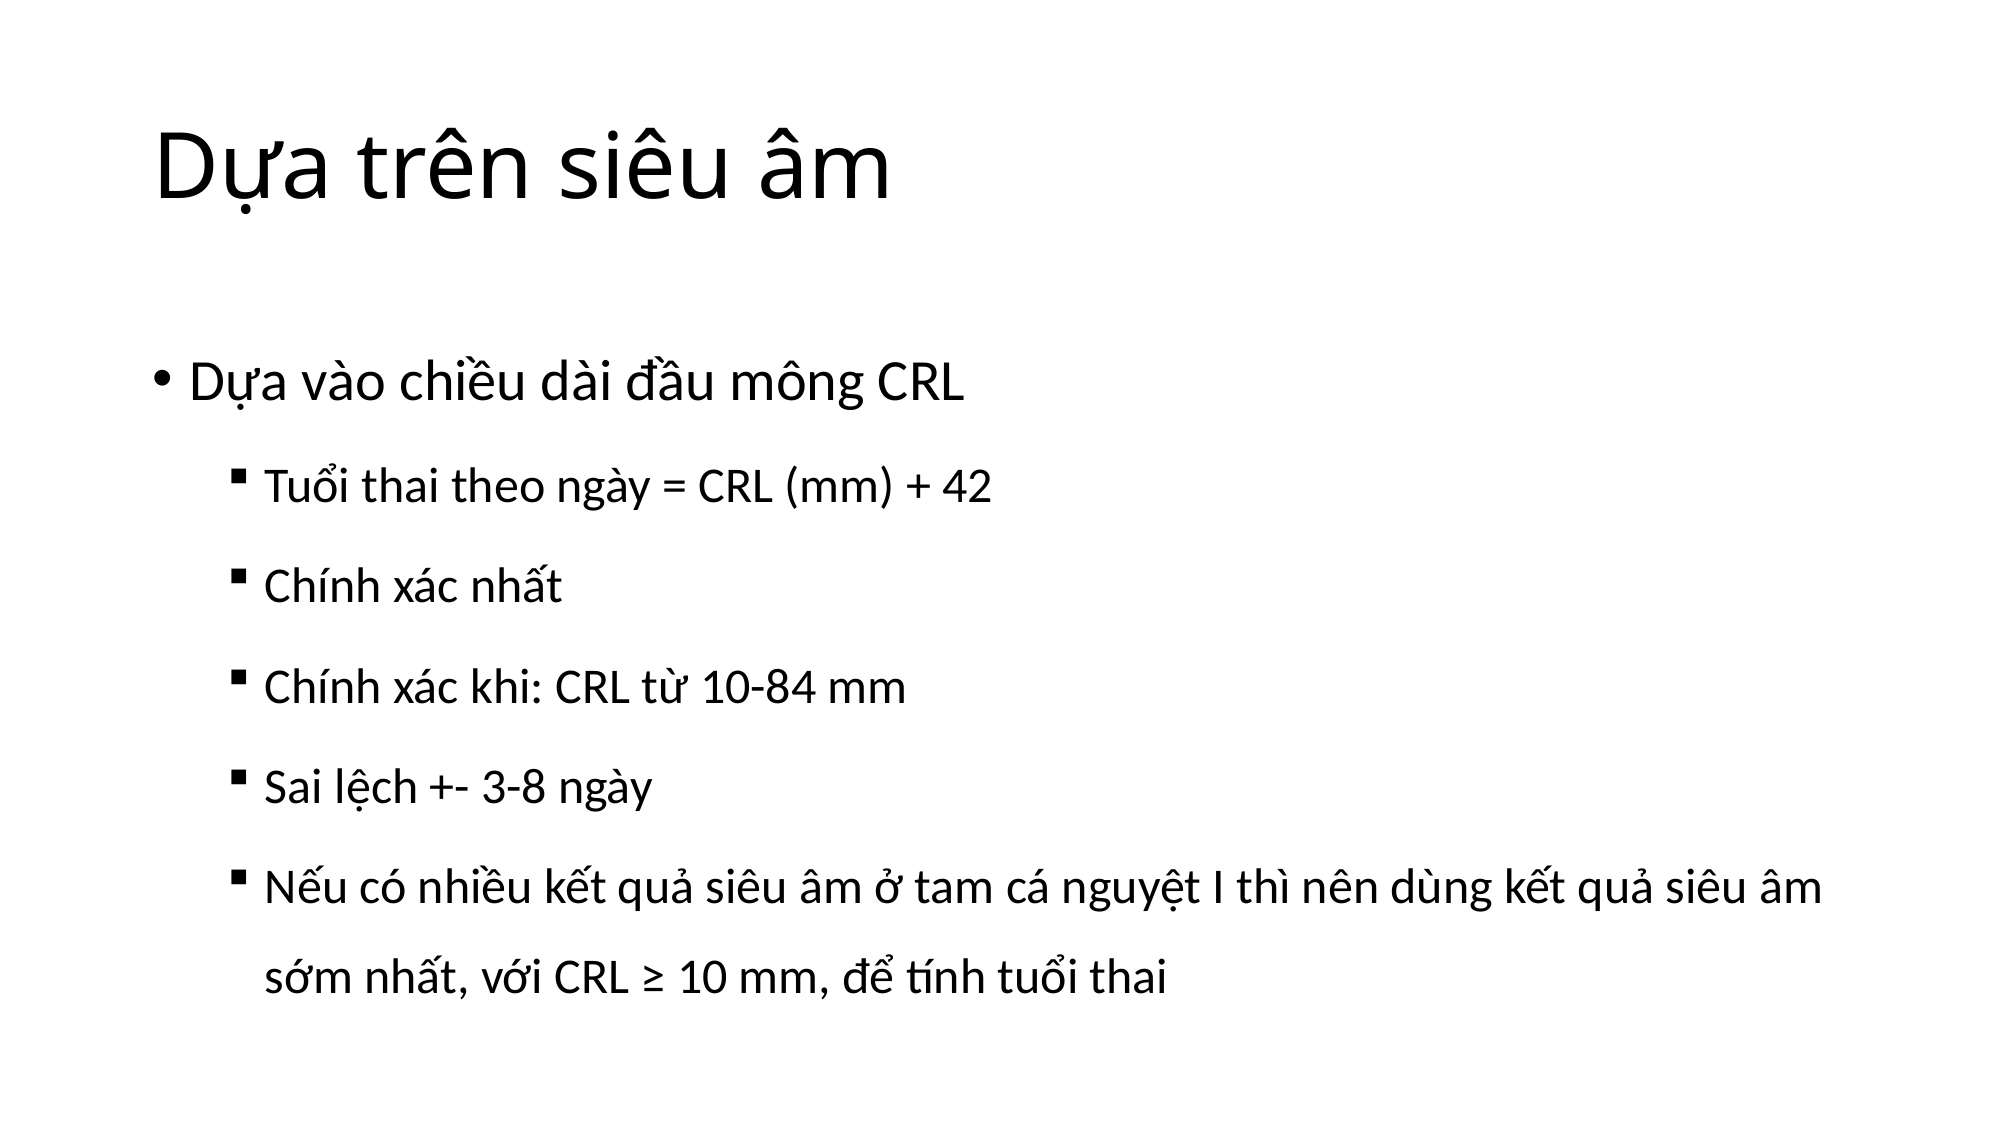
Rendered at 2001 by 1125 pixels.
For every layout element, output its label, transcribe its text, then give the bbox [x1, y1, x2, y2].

title Dựa trên siêu âm [137, 59, 1863, 278]
list Dựa vào chiều dài đầu mông CRL Tuổi thai theo ngày = CRL (mm) + 42 Chính xác nhất Chính xác khi: CRL từ 10-84 mm Sai lệch +- 3-8 ngày Nếu có nhiều kết quả siêu âm ở tam cá nguyệt I thì nên dùng kết quả siêu âm sớm nhất, với CRL ≥ 10 mm, để tính tuổi thai [137, 299, 1863, 1014]
